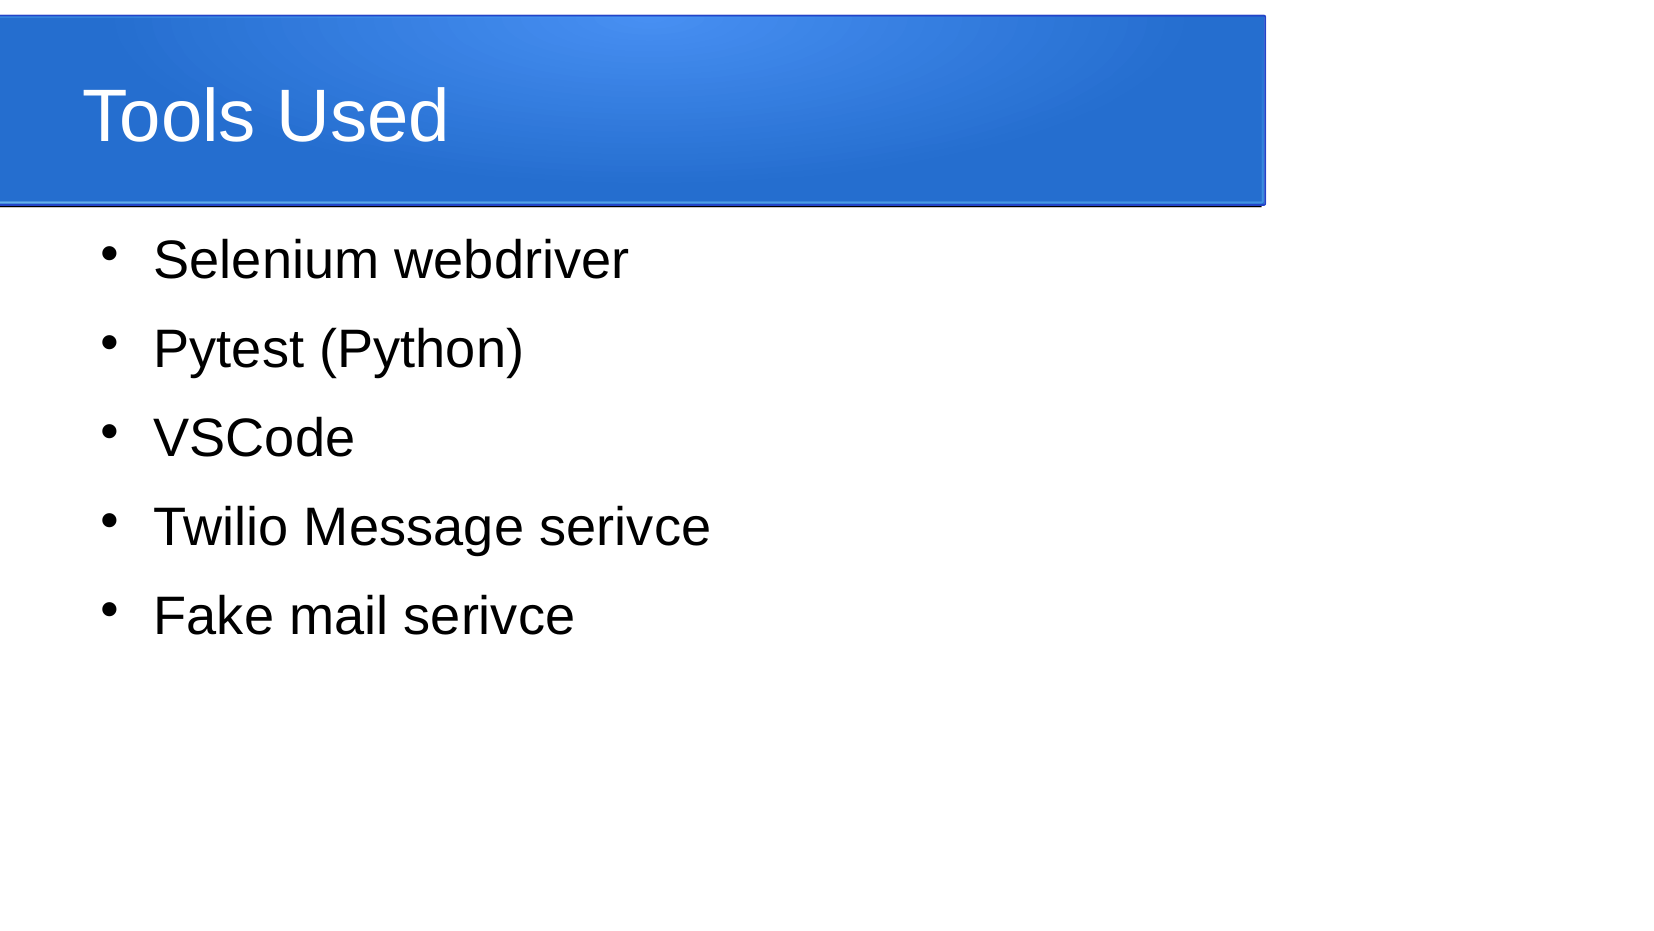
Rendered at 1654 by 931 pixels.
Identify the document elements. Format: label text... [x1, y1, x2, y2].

text_box Selenium webdriver Pytest (Python) VSCode Twilio Message serivce Fake mail serivce [82, 224, 1571, 764]
text_box Tools Used [82, 35, 1235, 189]
picture [0, 13, 1269, 211]
